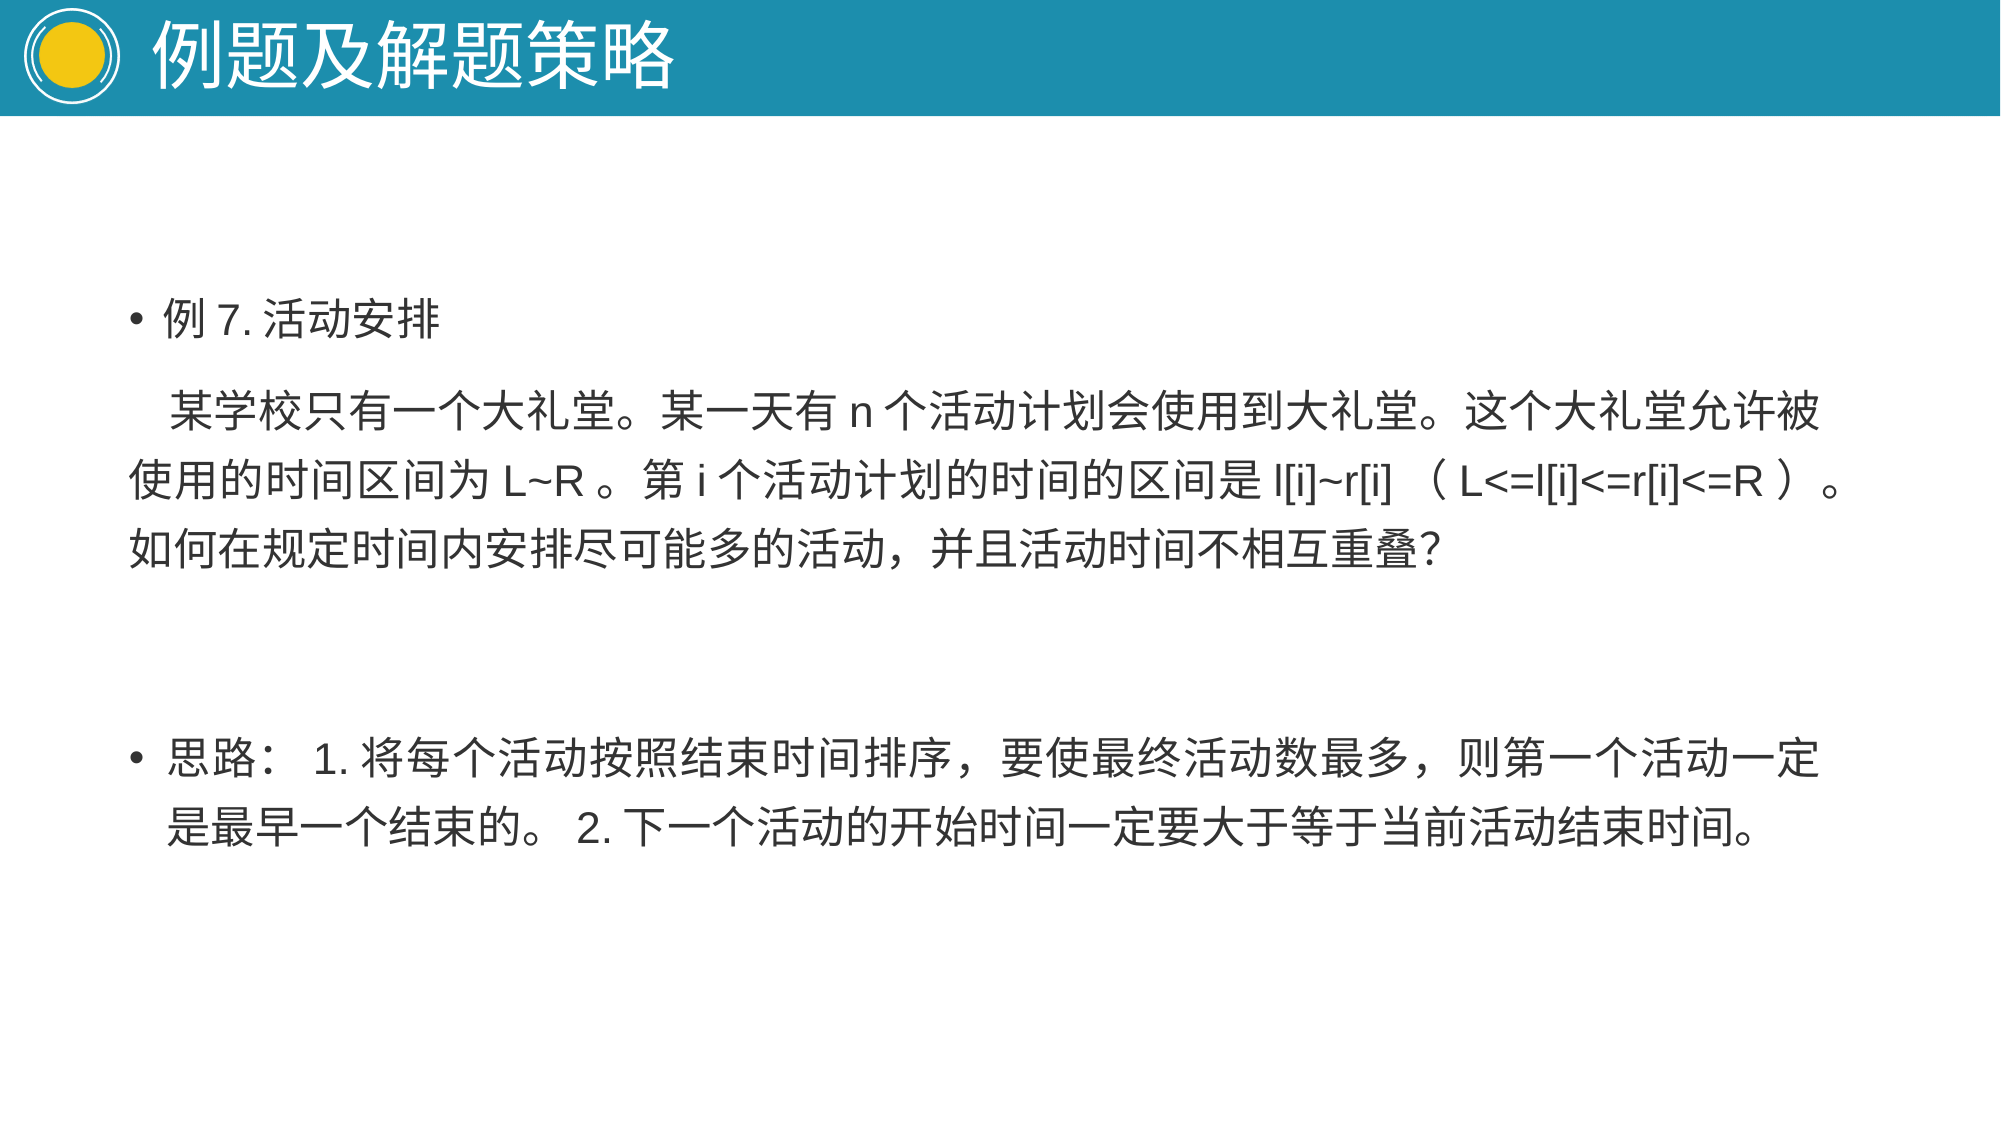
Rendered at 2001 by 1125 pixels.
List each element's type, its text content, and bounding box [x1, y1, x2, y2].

picture [0, 0, 2001, 1125]
title 例题及解题策略 [135, 0, 1861, 119]
text_box 例7.活动安排 某学校只有一个大礼堂。某一天有n个活动计划会使用到大礼堂。这个大礼堂允许被使用的时间区间为L~R。第i个活动计划的时间的区间是l[i]~r[i]（L<=l[i]<=r[i]<=R）。如何在规定时间内安排尽可能多的活动，并且活动时间不相互重叠？ [113, 267, 1837, 631]
text_box 思路：1.将每个活动按照结束时间排序，要使最终活动数最多，则第一个活动一定是最早一个结束的。2.下一个活动的开始时间一定要大于等于当前活动结束时间。 [113, 631, 1837, 921]
